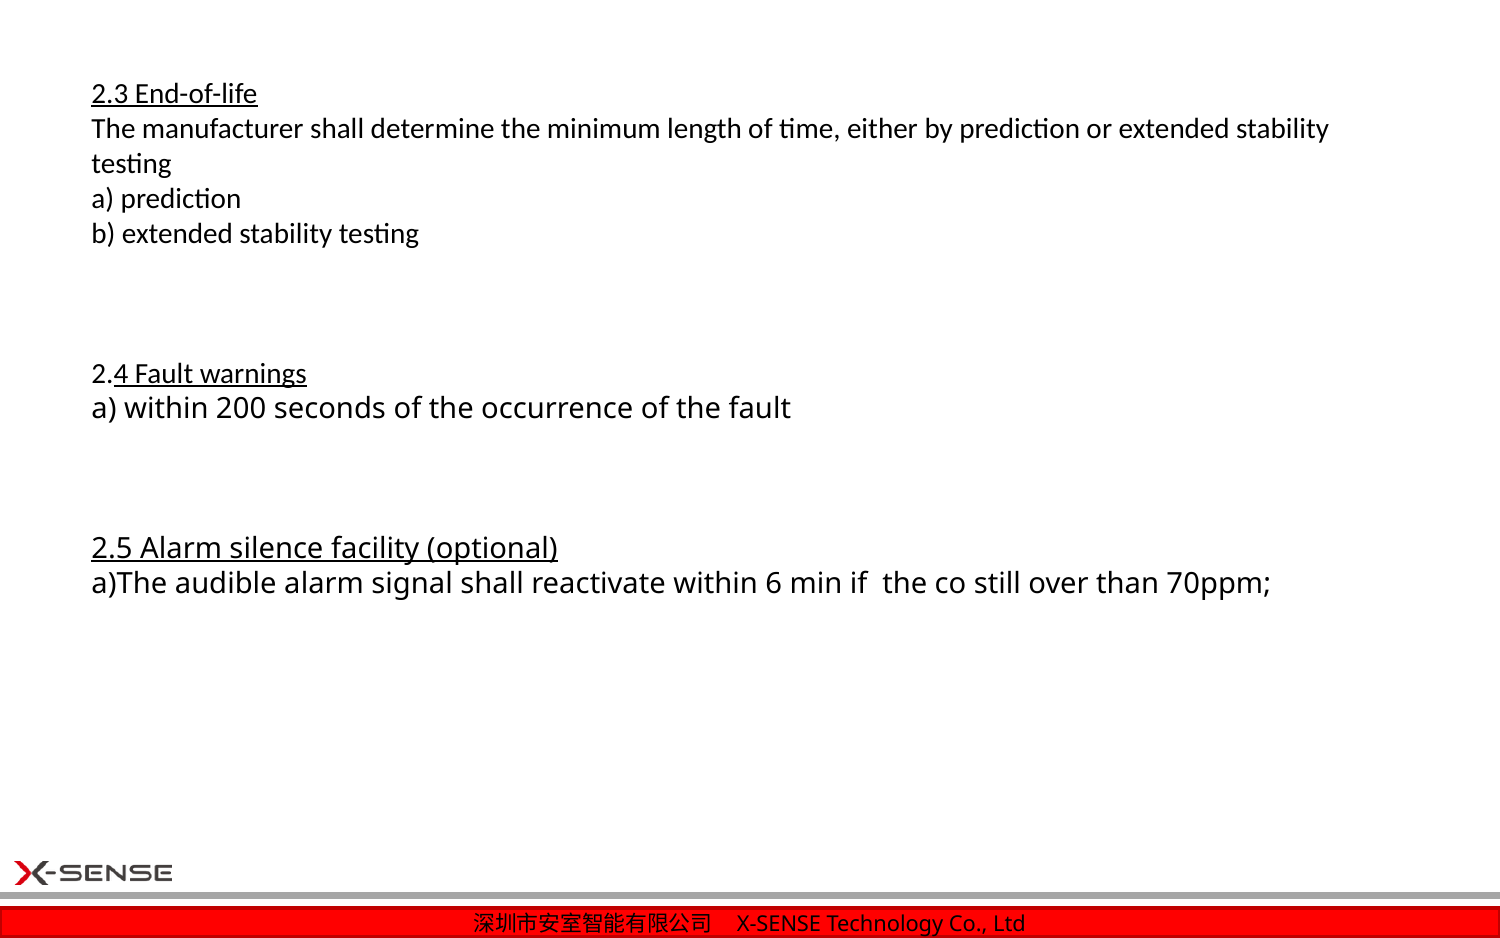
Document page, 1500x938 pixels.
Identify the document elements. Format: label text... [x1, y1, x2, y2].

picture [11, 857, 176, 886]
text_box 2.3 End-of-life The manufacturer shall determine the minimum length of time, either by prediction or extended stability testing a) prediction b) extended stability testing 2.4 Fault warnings a) within 200 seconds of the occurrence of the fault 2.5 Alarm silence facility (optional) a)The audible alarm signal shall reactivate within 6 min if the co still over than 70ppm; [76, 67, 1426, 849]
